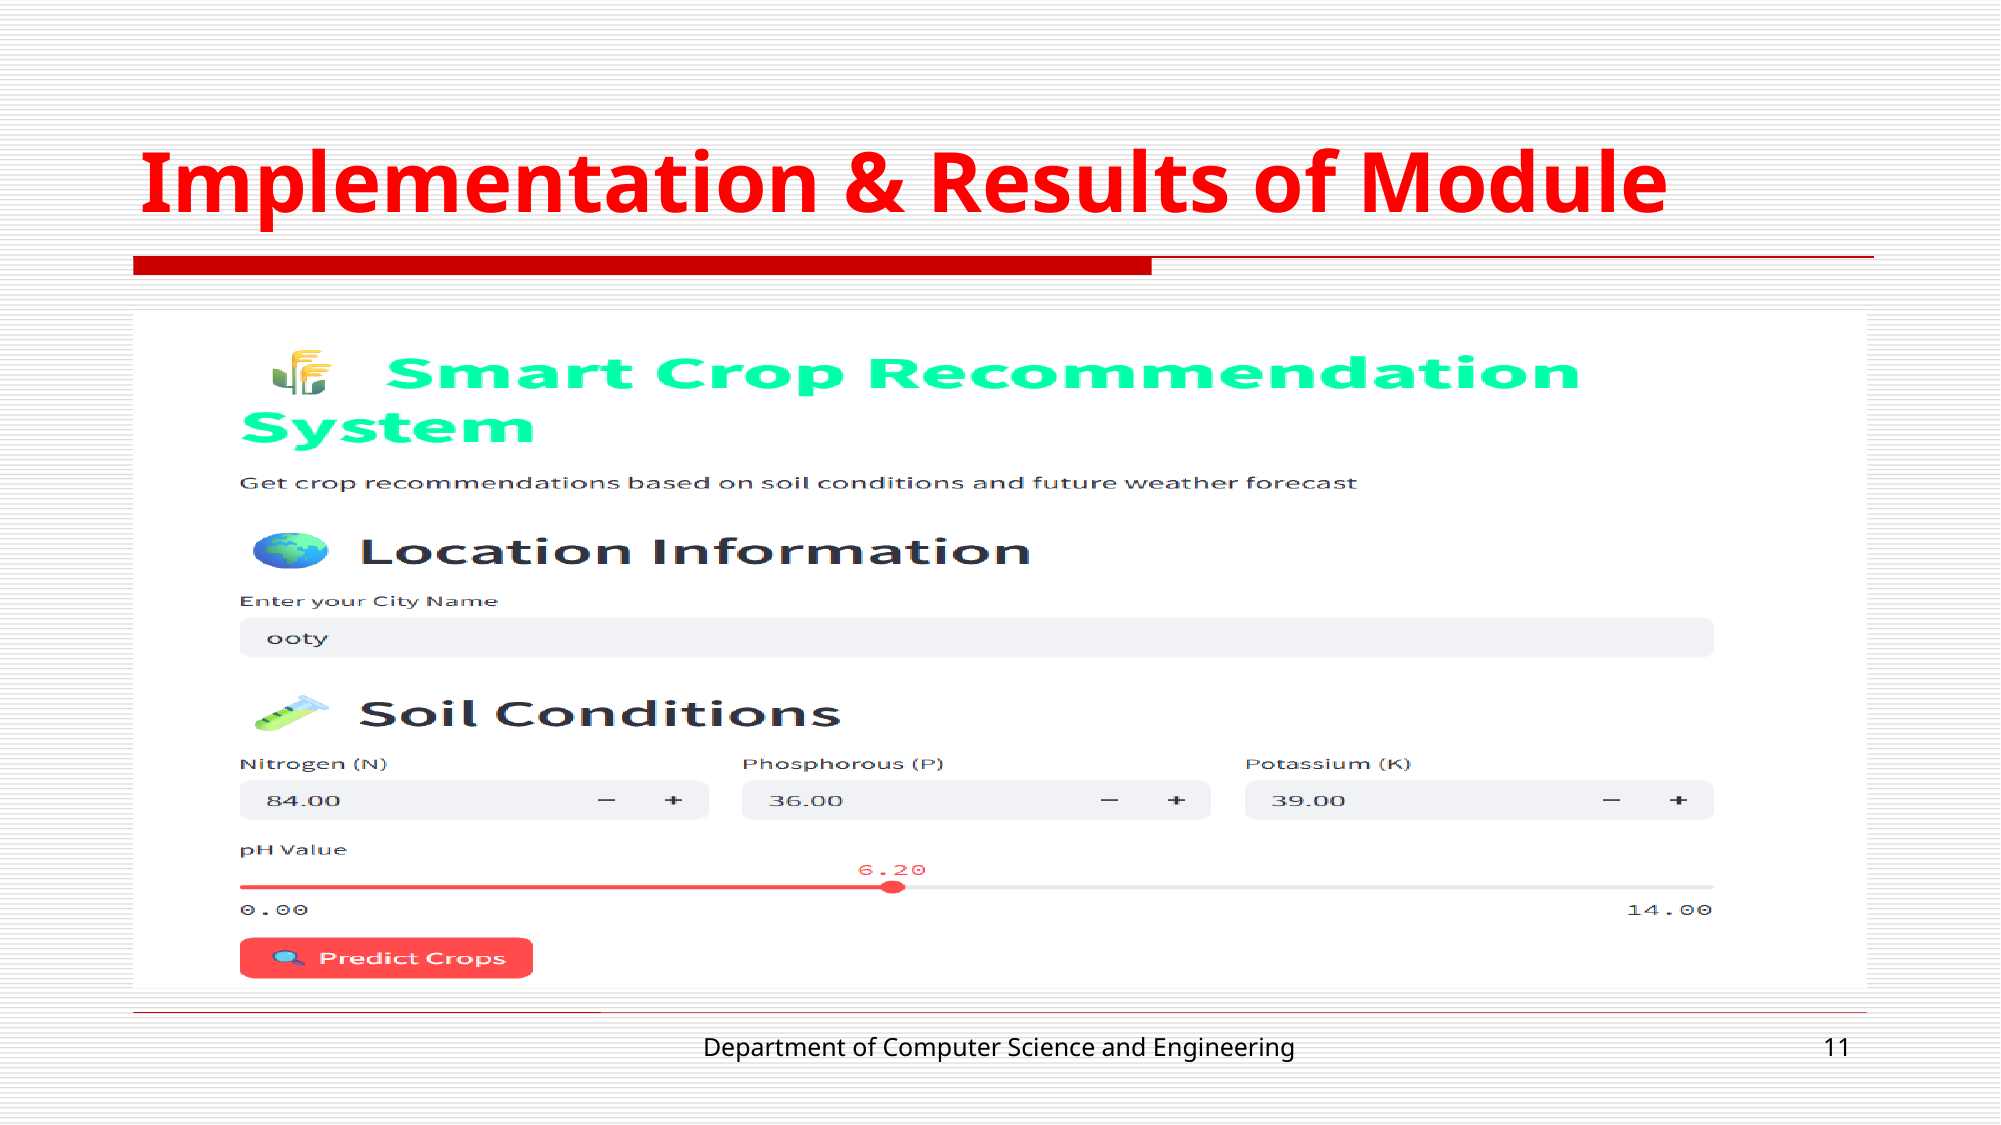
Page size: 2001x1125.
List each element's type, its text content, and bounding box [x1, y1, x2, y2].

slide_number 11 [1433, 1024, 1867, 1103]
title Implementation & Results of Module [125, 37, 1875, 238]
list [123, 287, 1874, 988]
picture [0, 0, 2001, 1125]
footer Department of Computer Science and Engineering [683, 1024, 1317, 1103]
